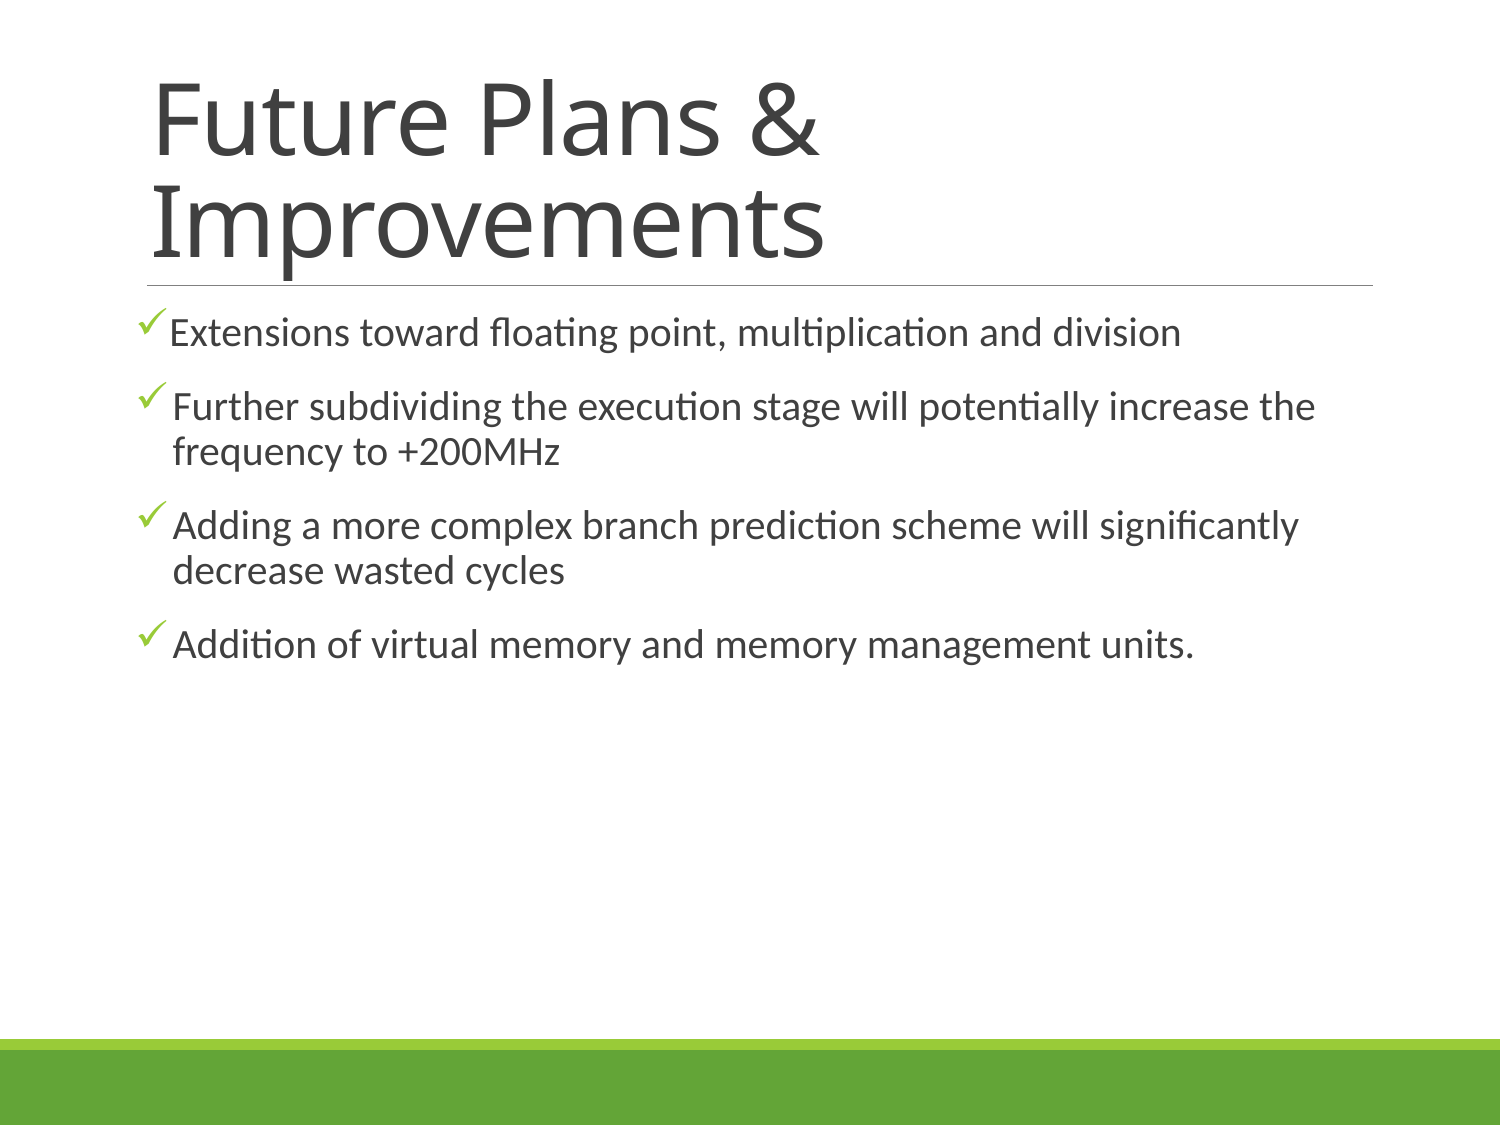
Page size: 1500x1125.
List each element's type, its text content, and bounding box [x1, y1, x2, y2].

title Future Plans & Improvements [135, 47, 1373, 285]
list Extensions toward floating point, multiplication and division Further subdividing the execution stage will potentially increase the frequency to +200MHz Adding a more complex branch prediction scheme will significantly decrease wasted cycles Addition of virtual memory and memory management units. [135, 302, 1373, 963]
